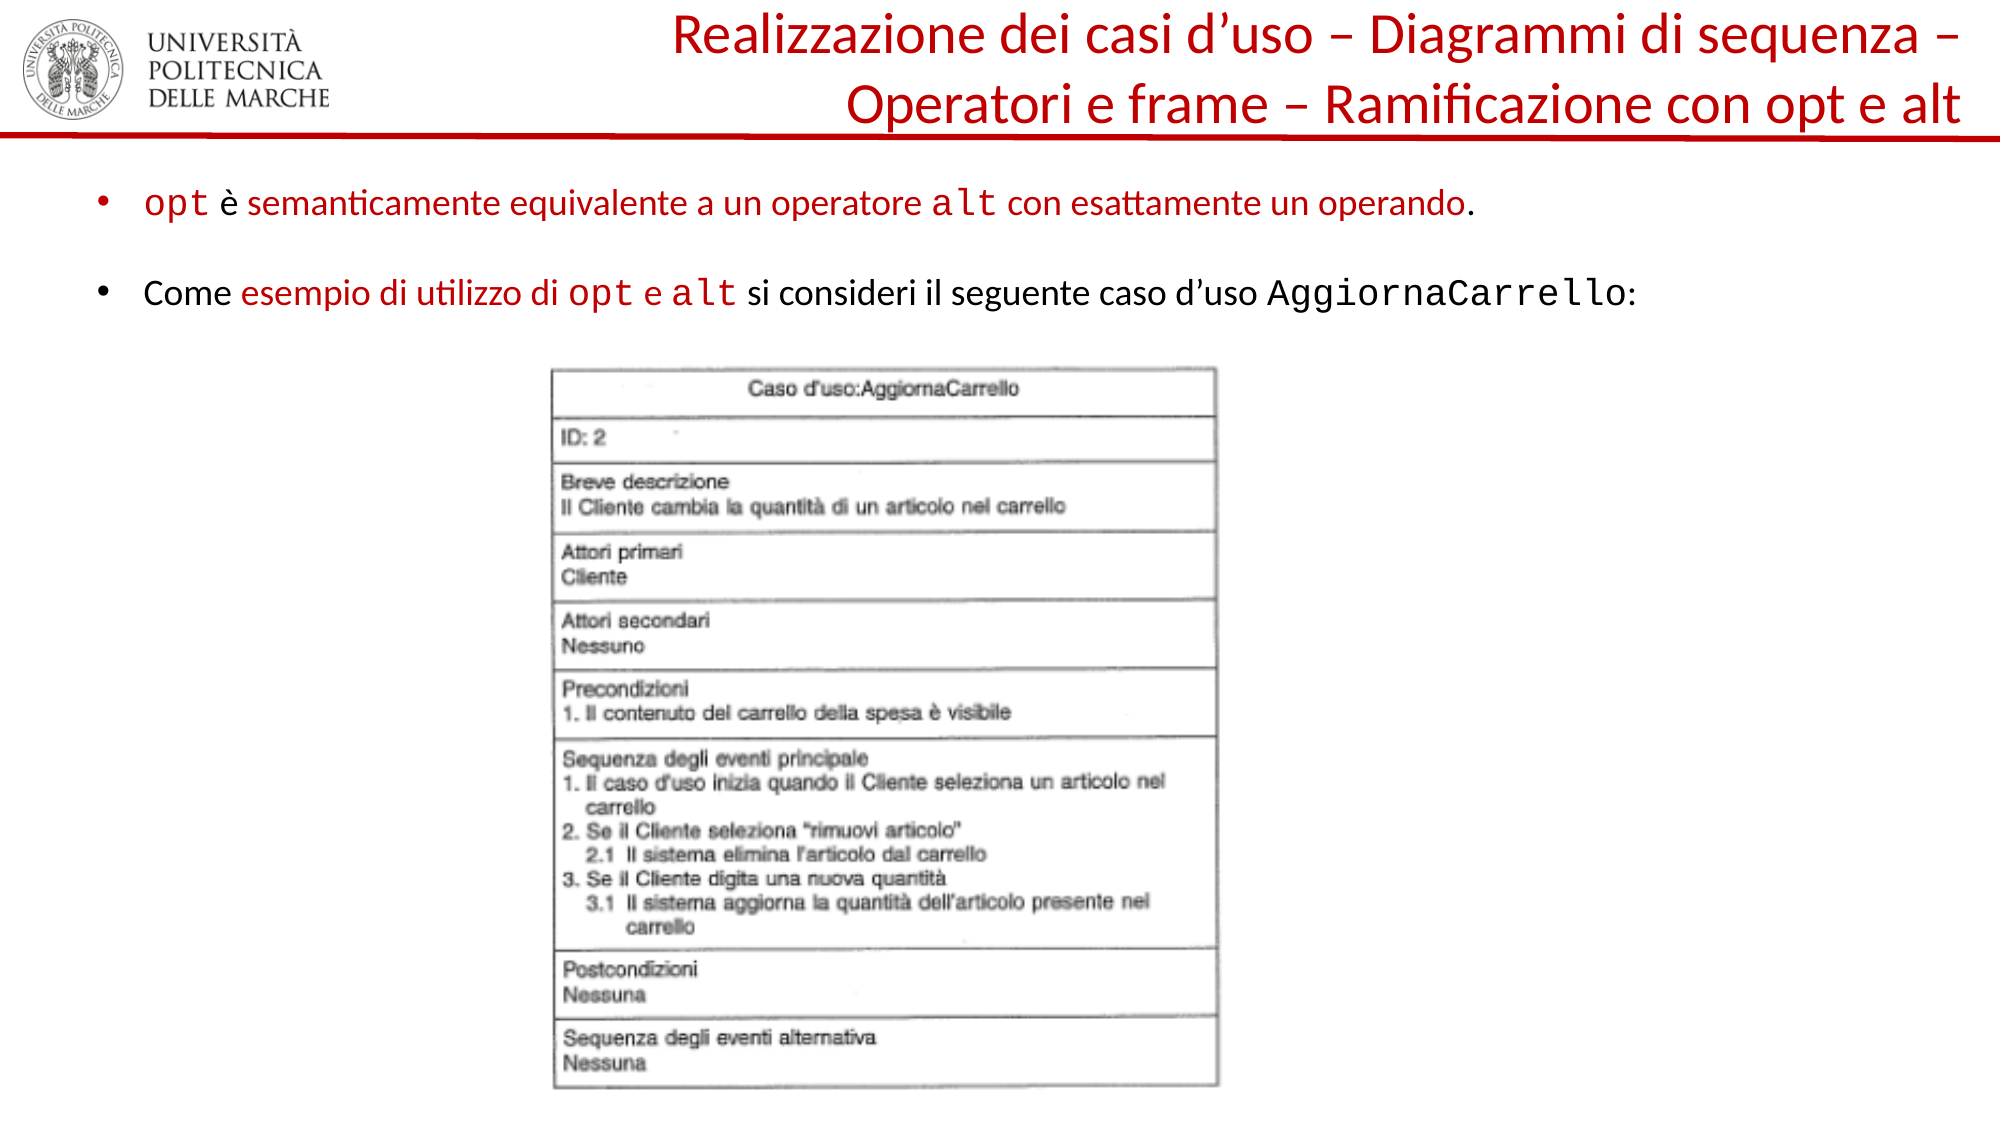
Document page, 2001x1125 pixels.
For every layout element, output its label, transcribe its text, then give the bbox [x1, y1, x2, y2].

picture [530, 345, 1250, 1107]
text_box Realizzazione dei casi d’uso – Diagrammi di sequenza – Operatori e frame – Ramificazione con opt e alt [657, 0, 1978, 135]
text_box Realizzazione dei casi d’uso – Diagrammi di sequenza – Operatori e frame – Ramificazione con opt e alt [657, 139, 1978, 143]
text_box opt è semanticamente equivalente a un operatore alt con esattamente un operando. Come esempio di utilizzo di opt e alt si consideri il seguente caso d’uso AggiornaCarrello: [82, 170, 1932, 366]
picture [23, 17, 329, 122]
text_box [0, 135, 2000, 139]
